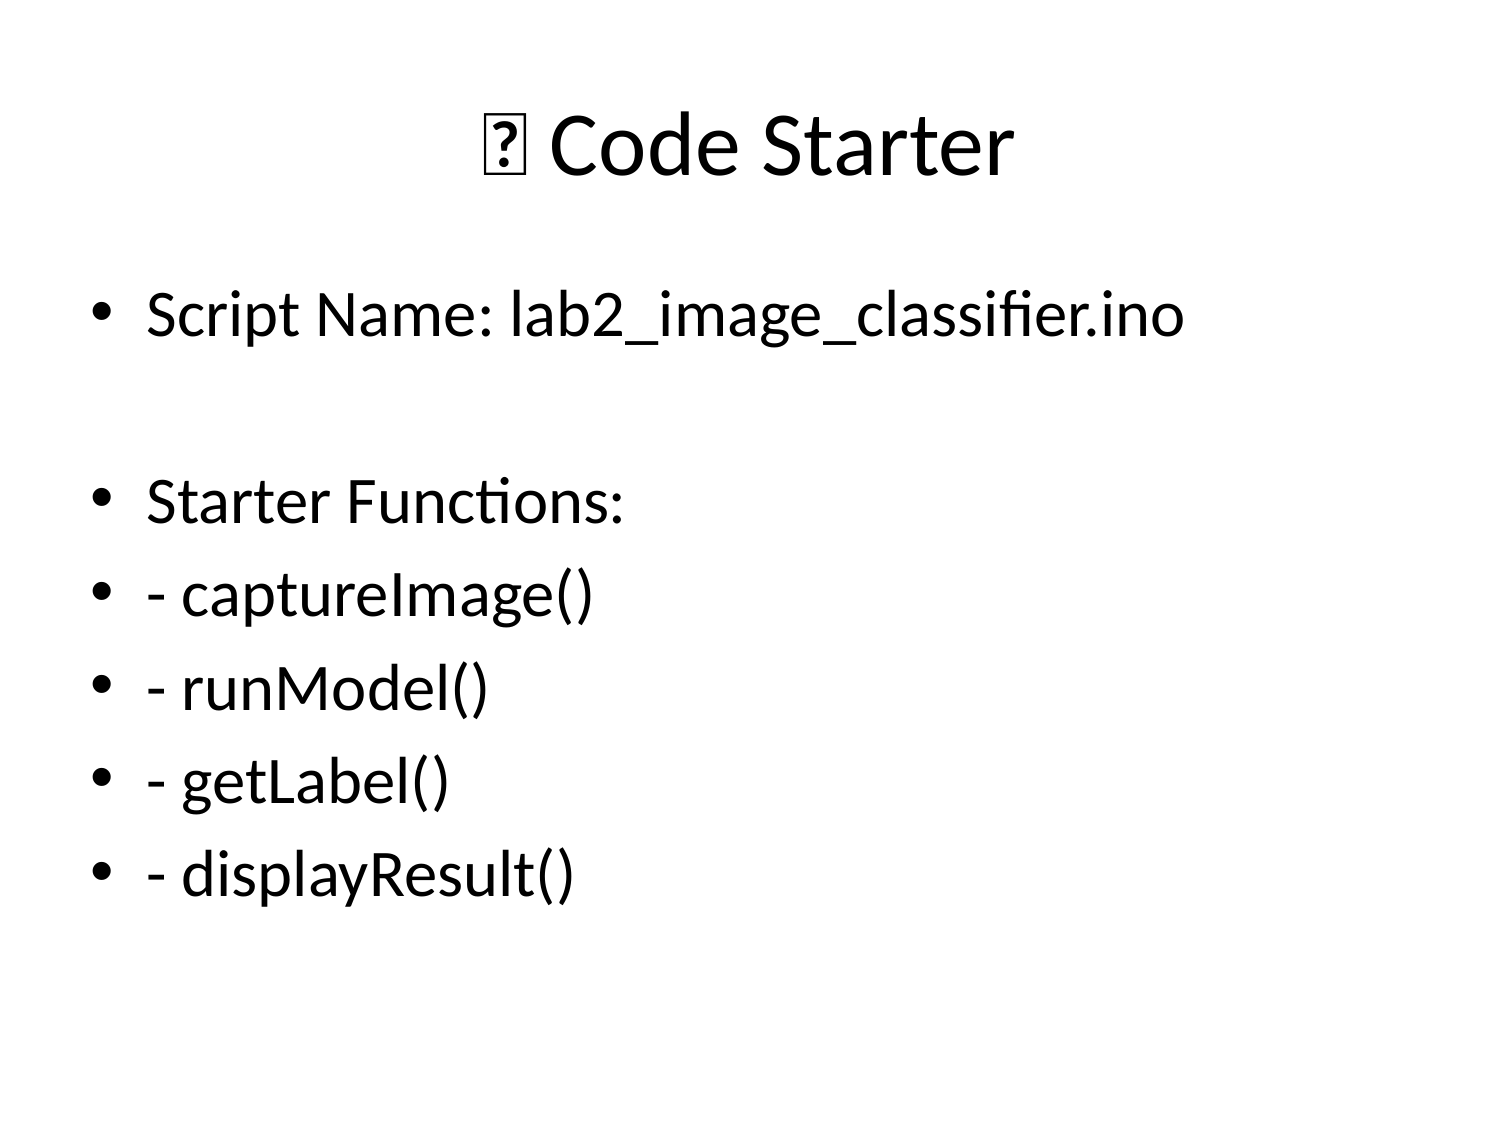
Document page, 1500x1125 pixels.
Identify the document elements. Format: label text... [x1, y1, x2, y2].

title 💾 Code Starter [75, 45, 1425, 233]
list Script Name: lab2_image_classifier.ino Starter Functions: - captureImage() - runModel() - getLabel() - displayResult() [75, 262, 1425, 1005]
